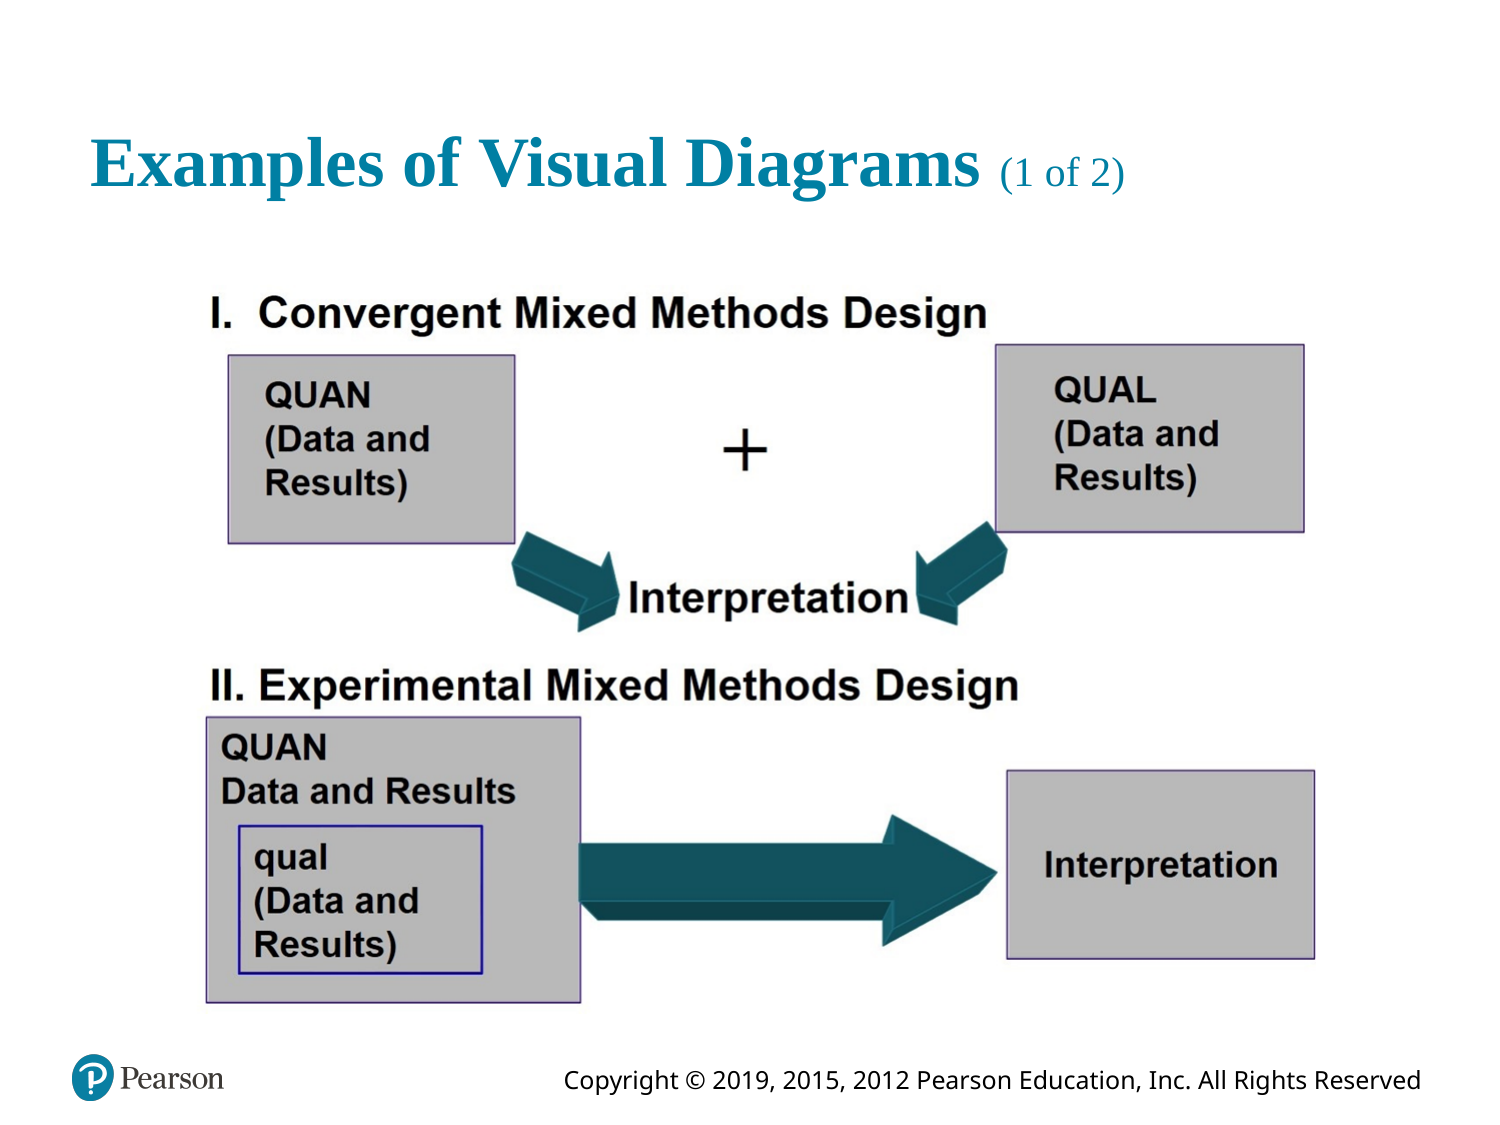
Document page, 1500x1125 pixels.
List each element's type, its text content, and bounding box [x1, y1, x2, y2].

picture [183, 270, 1317, 1014]
picture [72, 1054, 88, 1070]
title Examples of Visual Diagrams (1 of 2) [75, 35, 1425, 216]
picture [72, 1087, 83, 1101]
picture [80, 1063, 106, 1088]
picture [98, 1054, 224, 1101]
